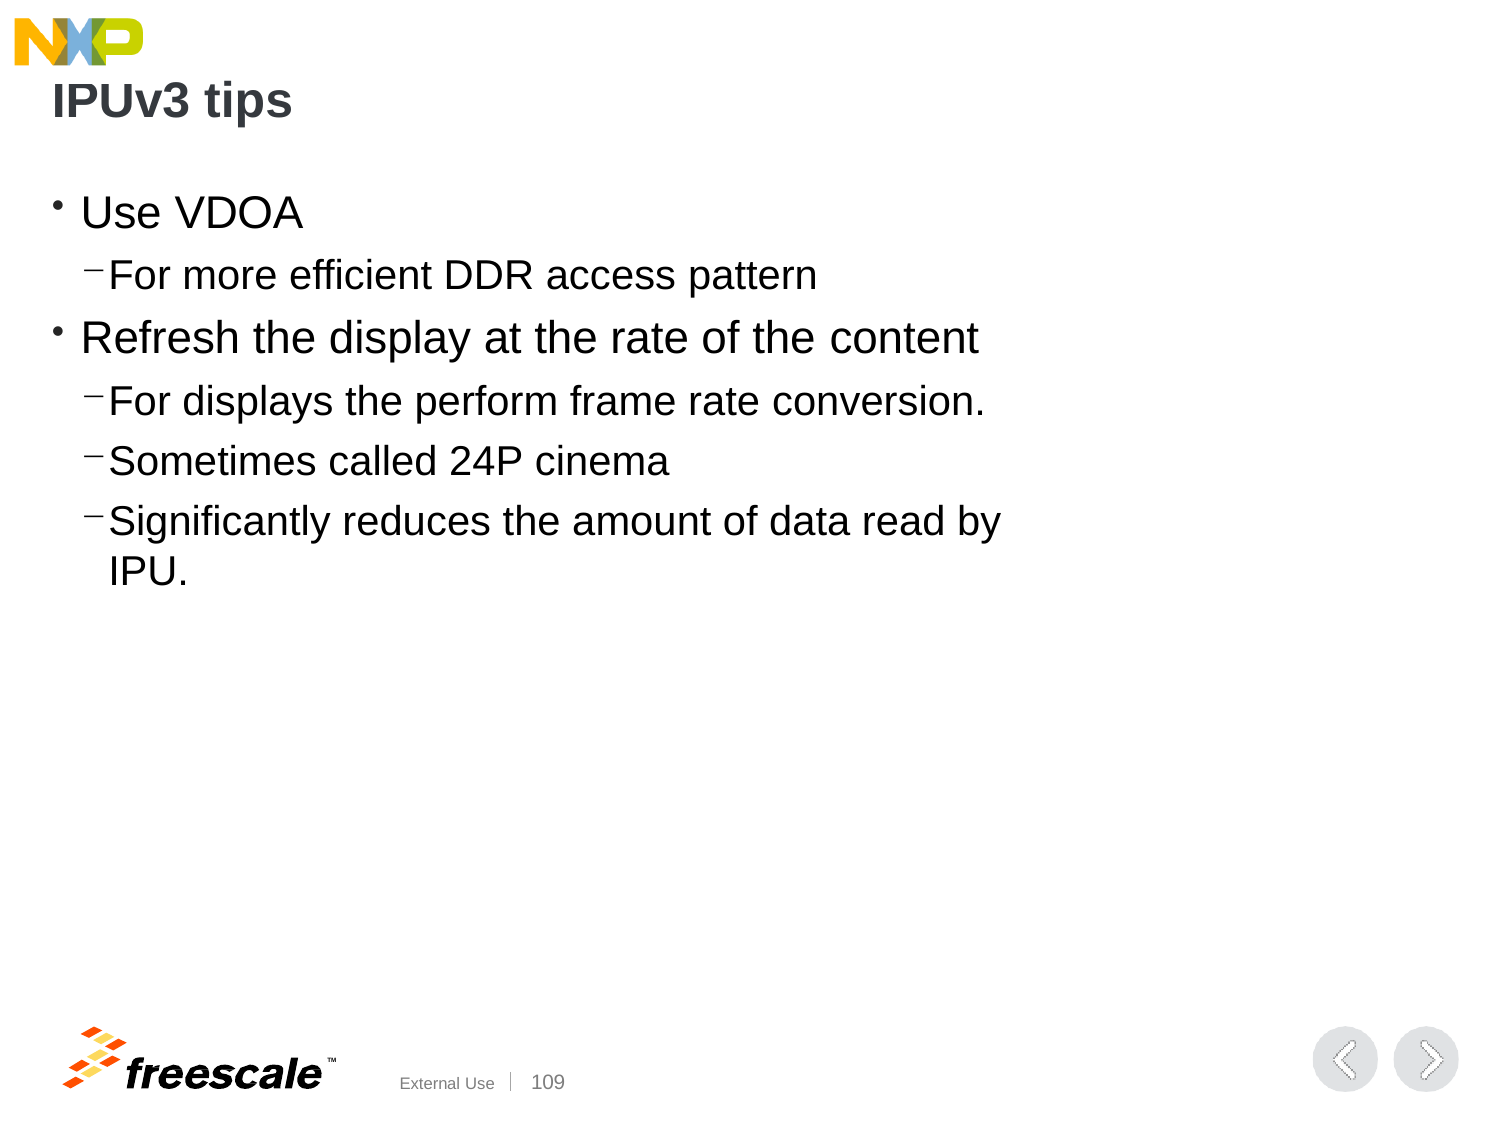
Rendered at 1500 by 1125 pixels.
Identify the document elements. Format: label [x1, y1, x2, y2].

text_box [0, 0, 156, 84]
footer [325, 1054, 339, 1125]
picture [1393, 1026, 1459, 1092]
text_box [49, 168, 1093, 595]
title [49, 65, 296, 168]
picture [1312, 1026, 1378, 1092]
slide_number [397, 1068, 568, 1125]
